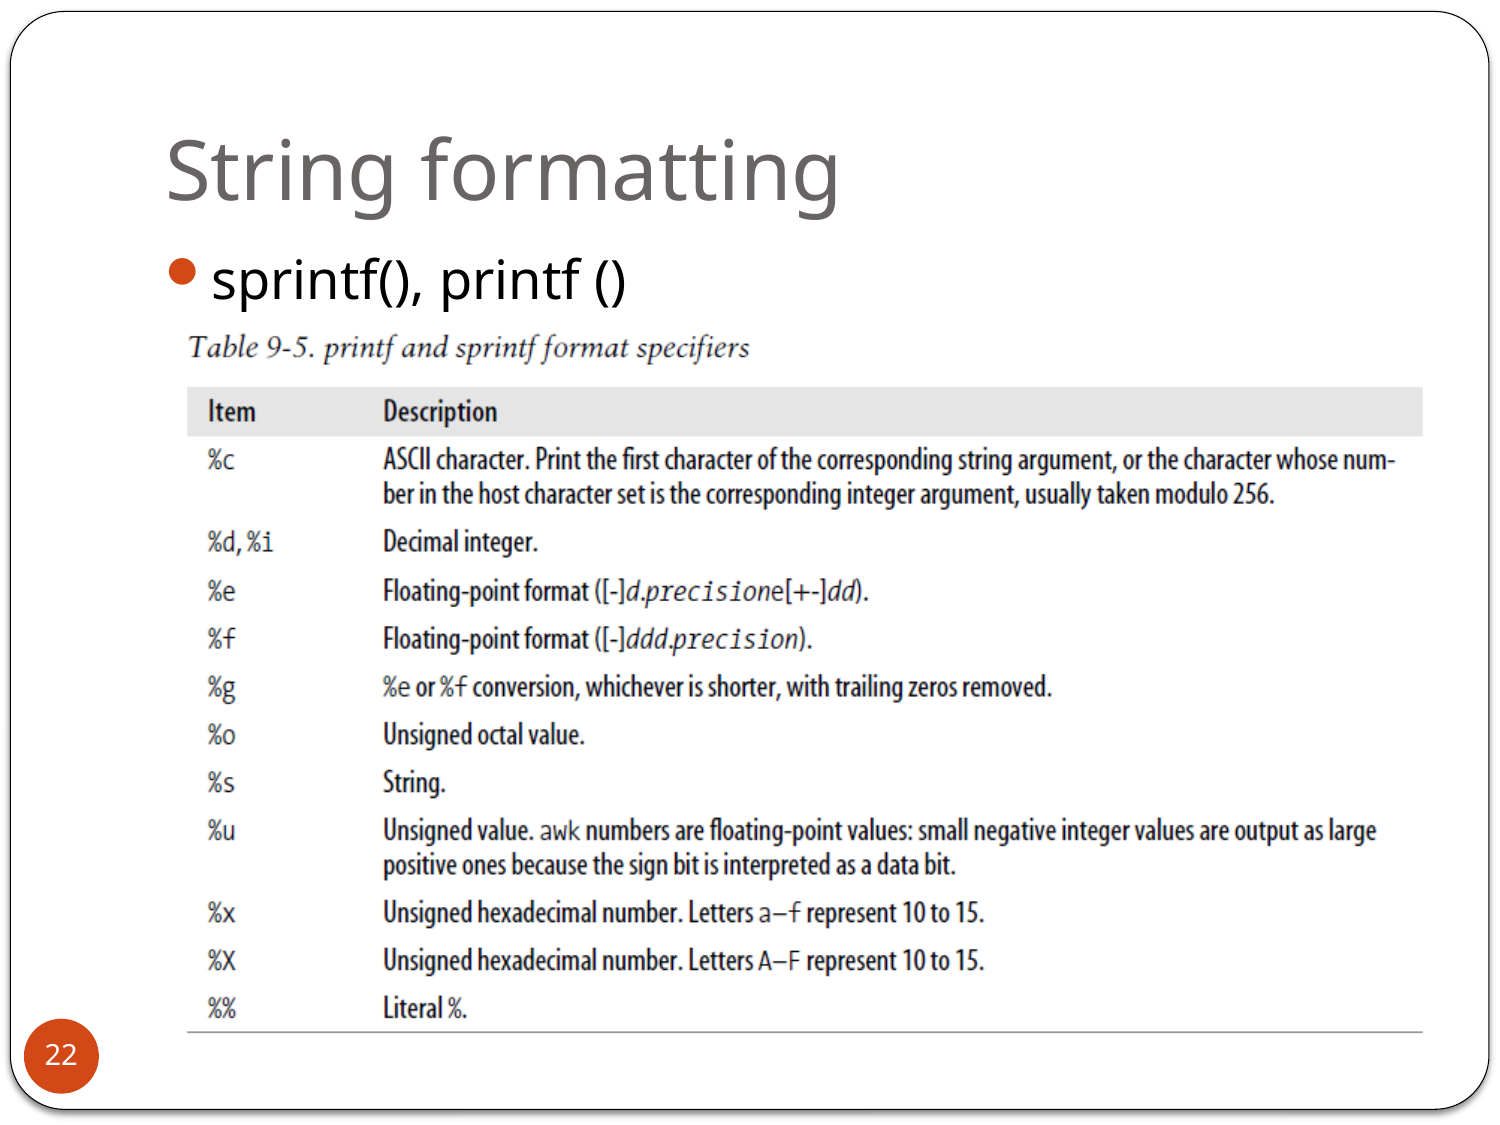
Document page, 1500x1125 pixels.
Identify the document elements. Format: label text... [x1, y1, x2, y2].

picture [135, 314, 1435, 1094]
list sprintf(), printf () [150, 237, 1425, 312]
slide_number 22 [23, 1018, 99, 1094]
title String formatting [150, 45, 1425, 233]
